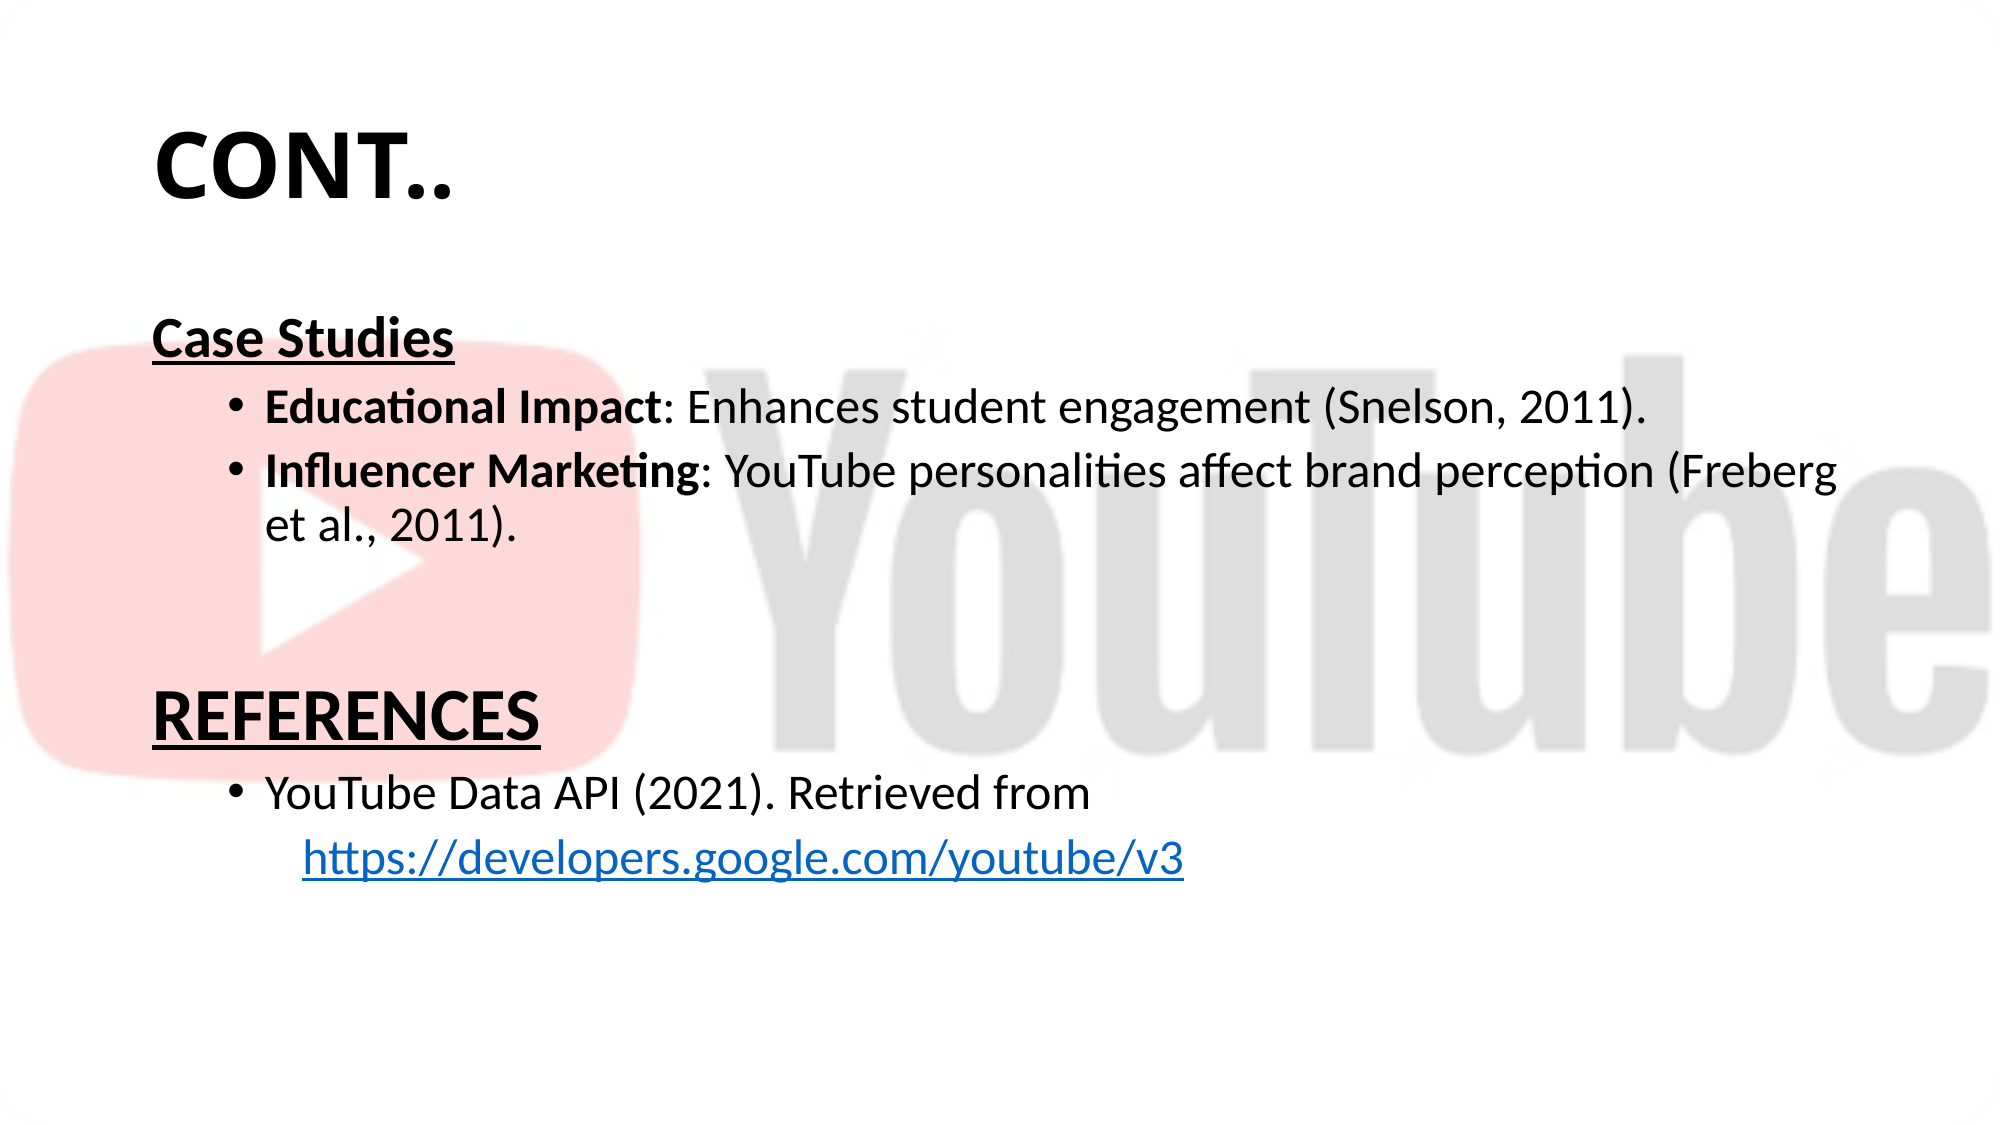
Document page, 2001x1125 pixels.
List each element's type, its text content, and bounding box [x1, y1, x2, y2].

list Case Studies Educational Impact: Enhances student engagement (Snelson, 2011). Influencer Marketing: YouTube personalities affect brand perception (Freberg et al., 2011). REFERENCES YouTube Data API (2021). Retrieved from https://developers.google.com/youtube/v3 [137, 299, 1863, 1014]
title CONT.. [137, 59, 1863, 278]
